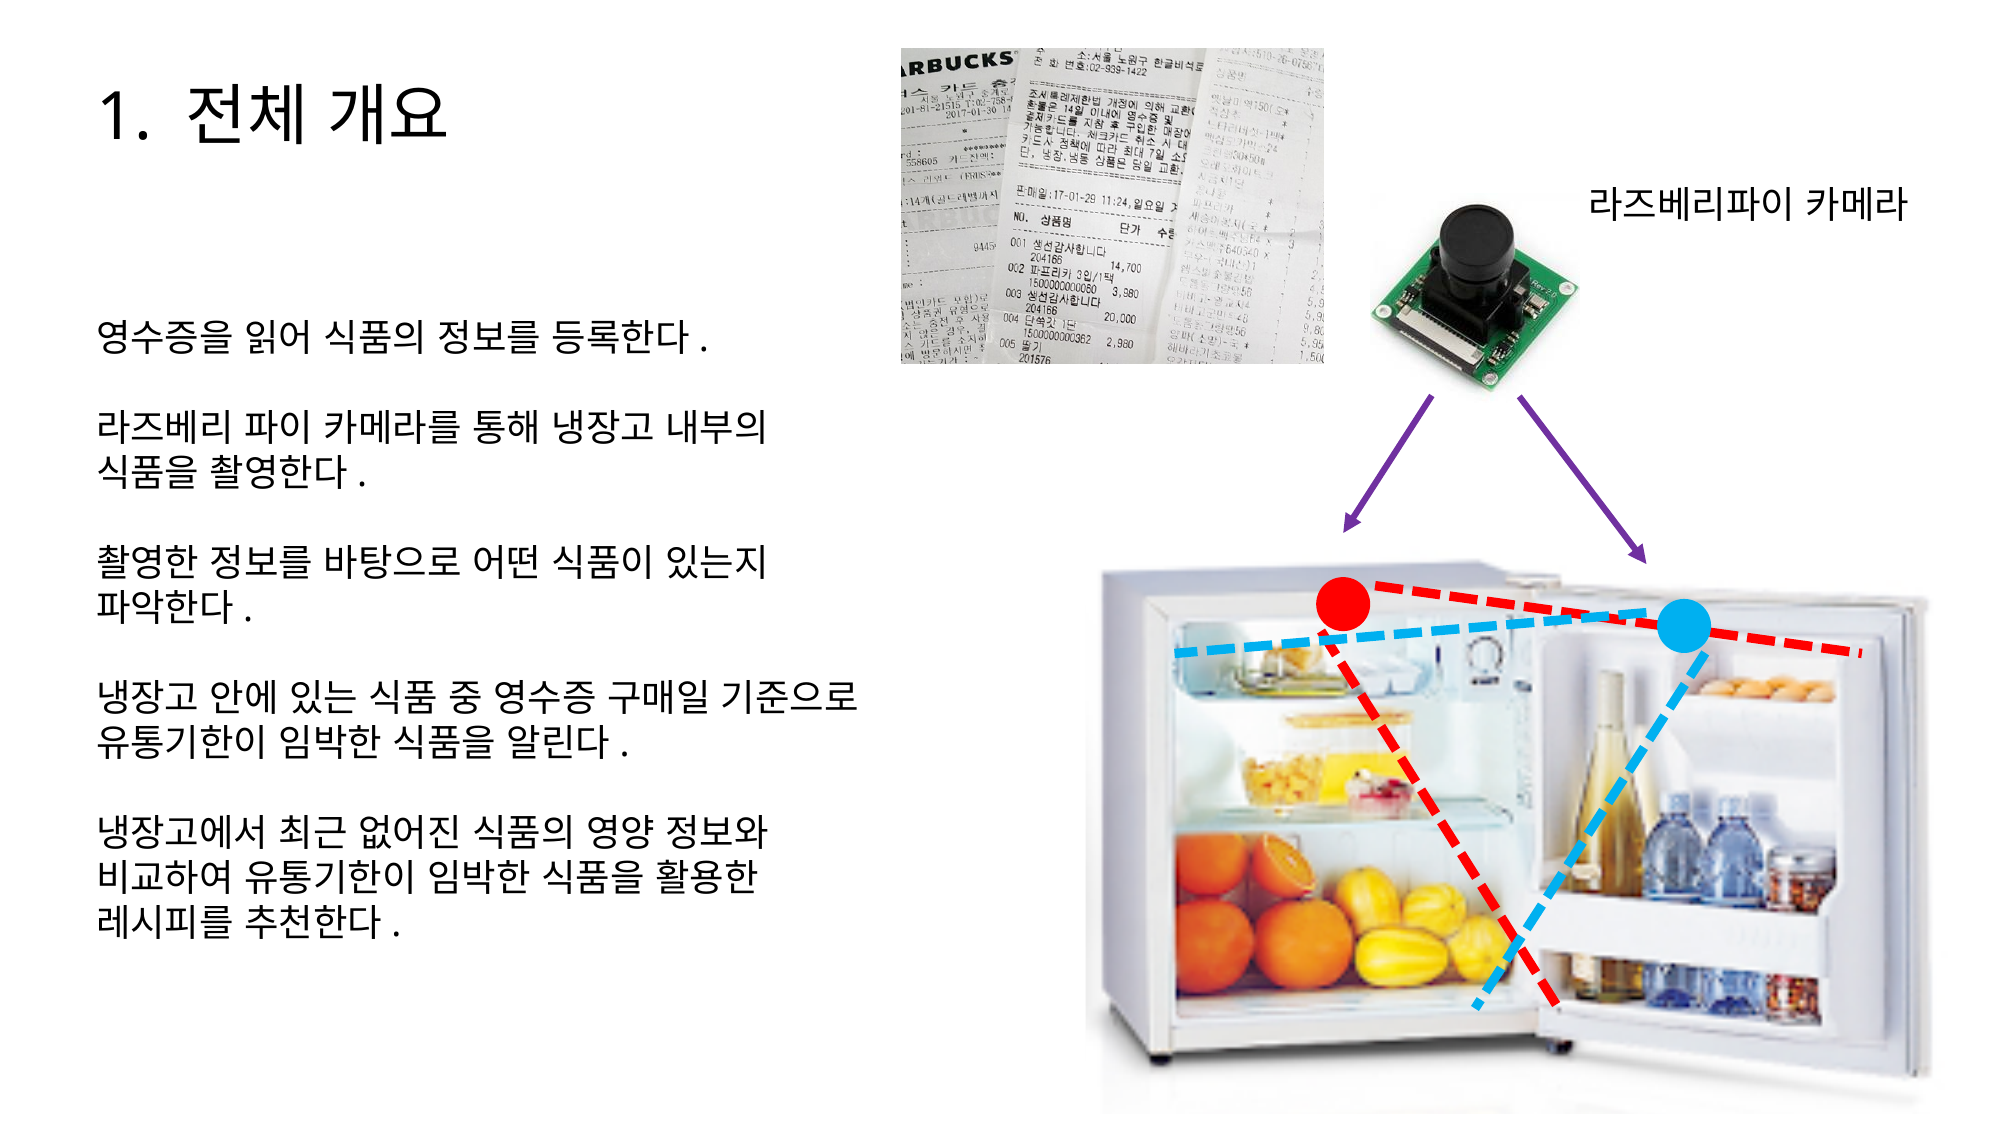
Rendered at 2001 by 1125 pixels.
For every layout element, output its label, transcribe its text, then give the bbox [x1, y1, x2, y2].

text_box 영수증을 읽어 식품의 정보를 등록한다. 라즈베리 파이 카메라를 통해 냉장고 내부의 식품을 촬영한다. 촬영한 정보를 바탕으로 어떤 식품이 있는지 파악한다. 냉장고 안에 있는 식품 중 영수증 구매일 기준으로 유통기한이 임박한 식품을 알린다. 냉장고에서 최근 없어진 식품의 영양 정보와 비교하여 유통기한이 임박한 식품을 활용한 레시피를 추천한다. [81, 306, 875, 952]
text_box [1343, 395, 1432, 533]
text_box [1375, 585, 1862, 654]
text_box 라즈베리파이 카메라 [1573, 173, 2000, 234]
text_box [1321, 654, 1474, 1009]
picture [901, 48, 1324, 364]
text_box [1174, 612, 1647, 654]
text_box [1519, 396, 1647, 565]
text_box 1. 전체 개요 [81, 65, 875, 160]
picture [1370, 193, 1580, 403]
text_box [1474, 652, 1706, 1009]
picture [1085, 532, 1993, 1114]
